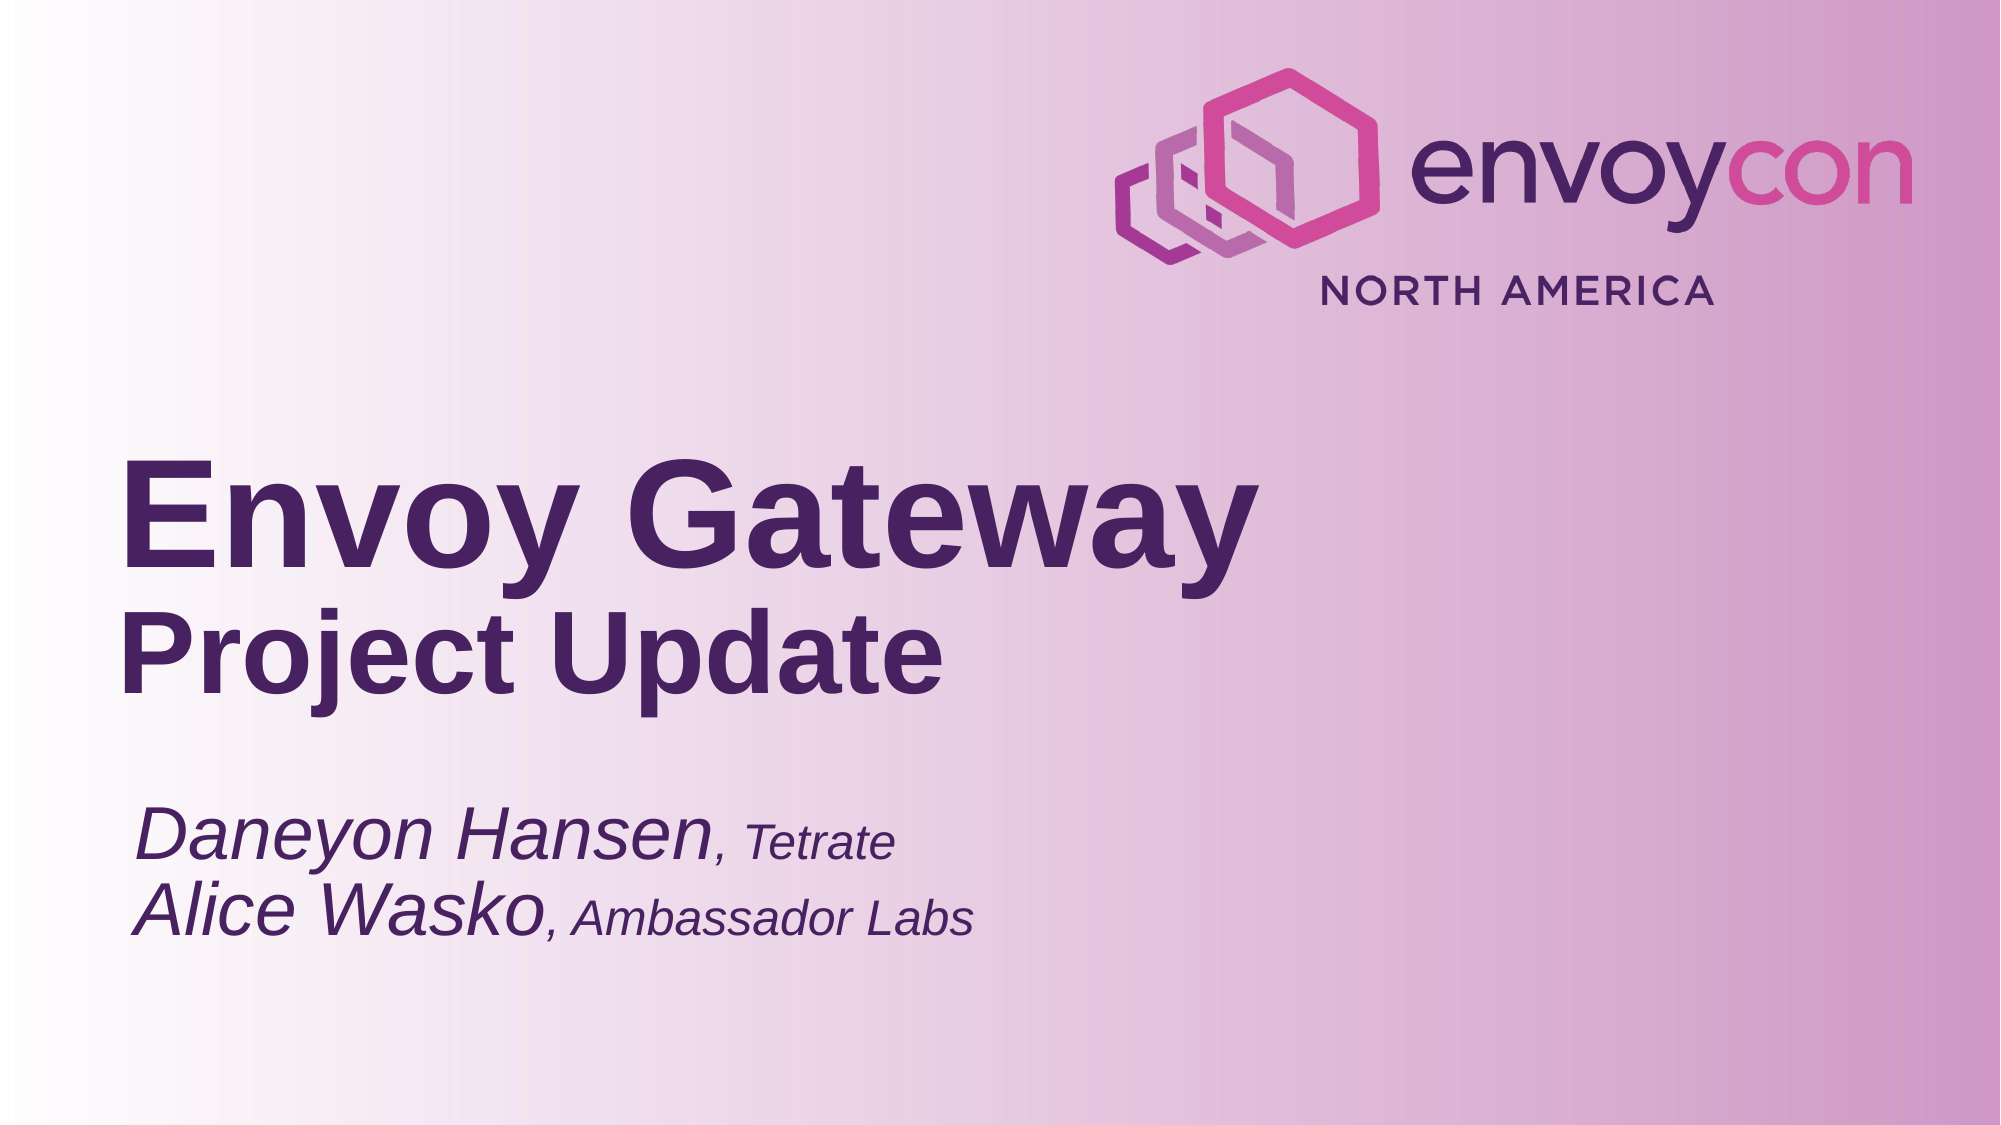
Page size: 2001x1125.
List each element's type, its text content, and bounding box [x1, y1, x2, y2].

text_box Envoy Gateway Project Update [102, 434, 1828, 725]
picture [0, 0, 2000, 1125]
text_box Daneyon Hansen, Tetrate Alice Wasko, Ambassador Labs [119, 765, 1845, 984]
